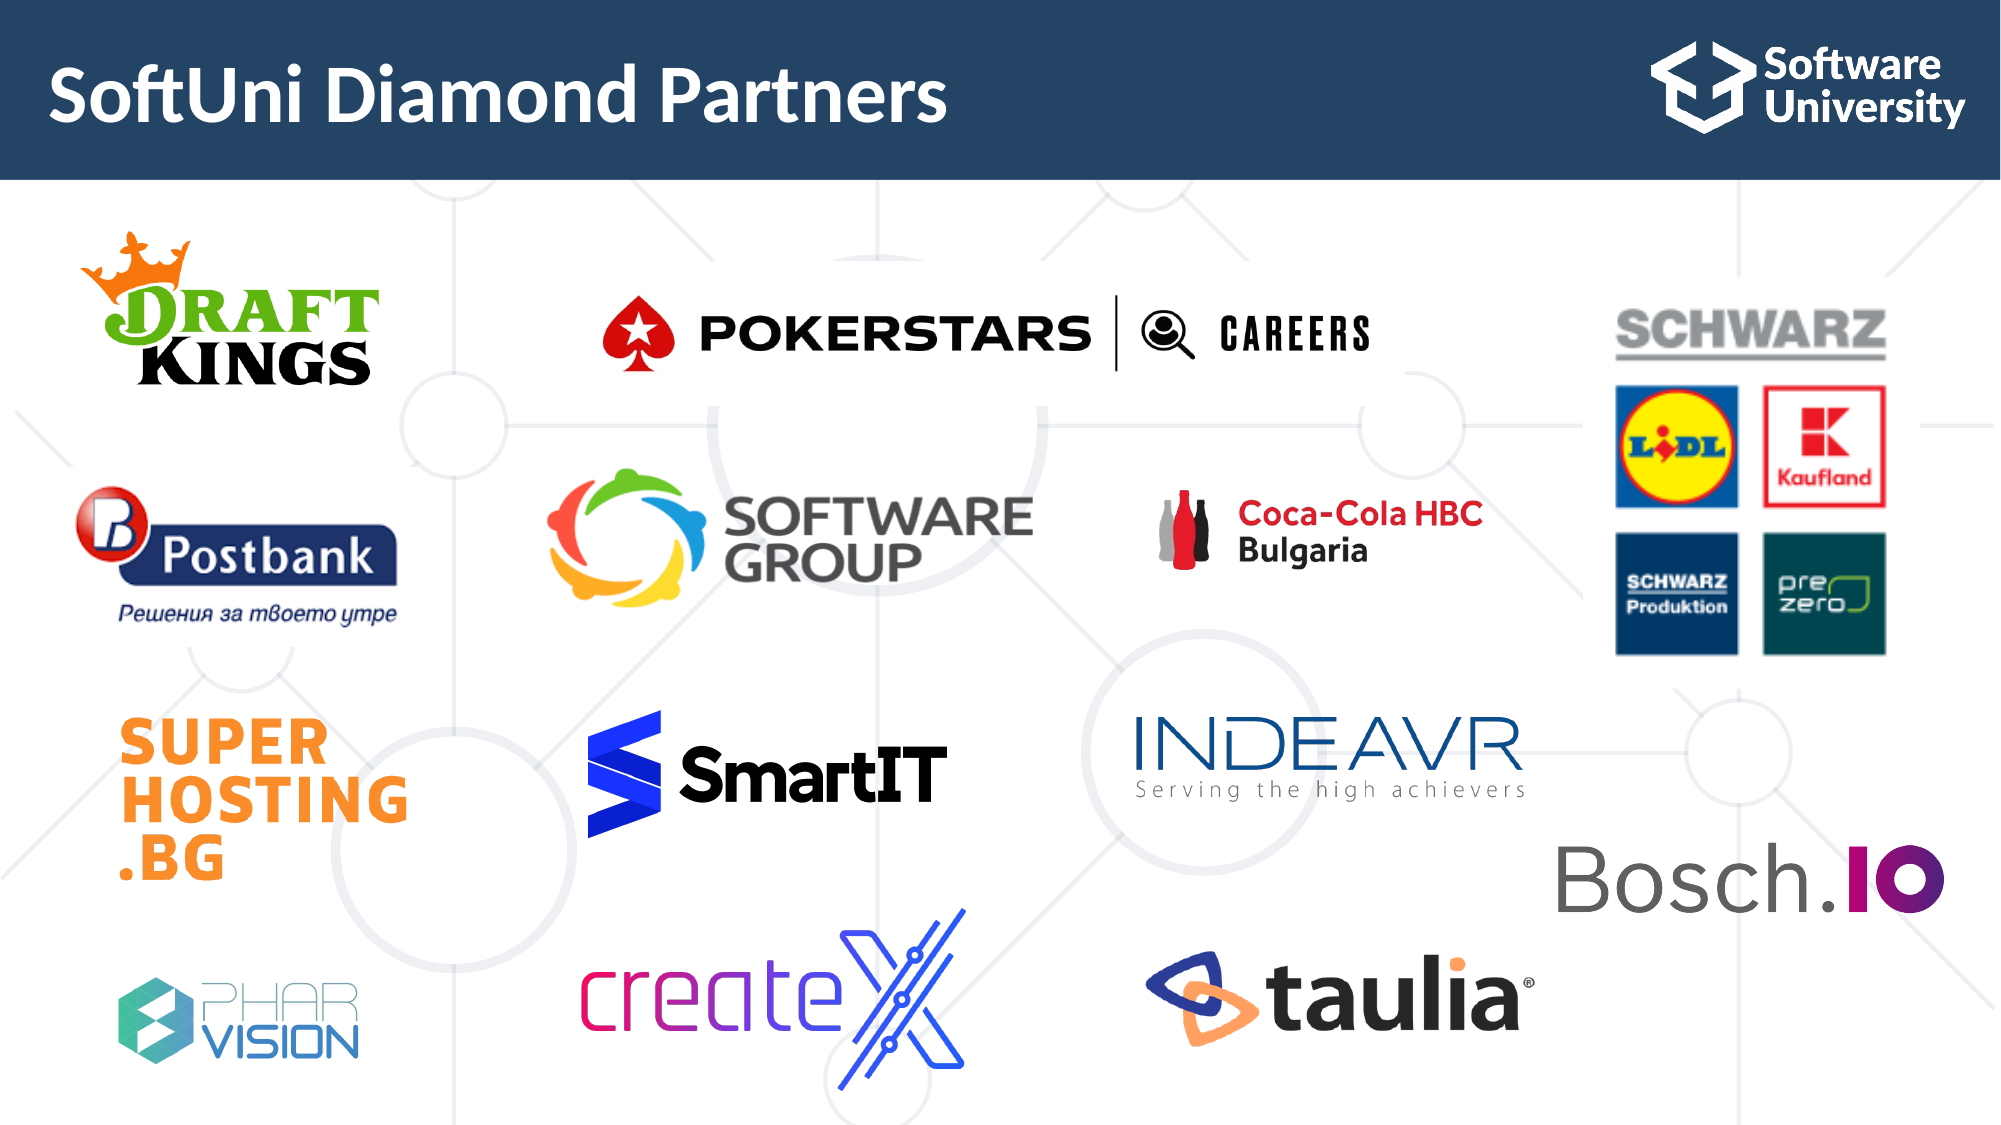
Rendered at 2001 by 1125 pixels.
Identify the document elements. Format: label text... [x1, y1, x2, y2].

picture [564, 261, 1492, 656]
picture [57, 467, 422, 647]
picture [1583, 276, 1920, 690]
picture [99, 951, 380, 1077]
picture [577, 905, 971, 1094]
title SoftUni Diamond Partners [31, 16, 1625, 162]
picture [1119, 715, 2000, 1069]
picture [1651, 41, 1966, 134]
picture [80, 203, 381, 413]
picture [566, 704, 981, 848]
picture [491, 433, 1088, 647]
picture [112, 709, 413, 890]
